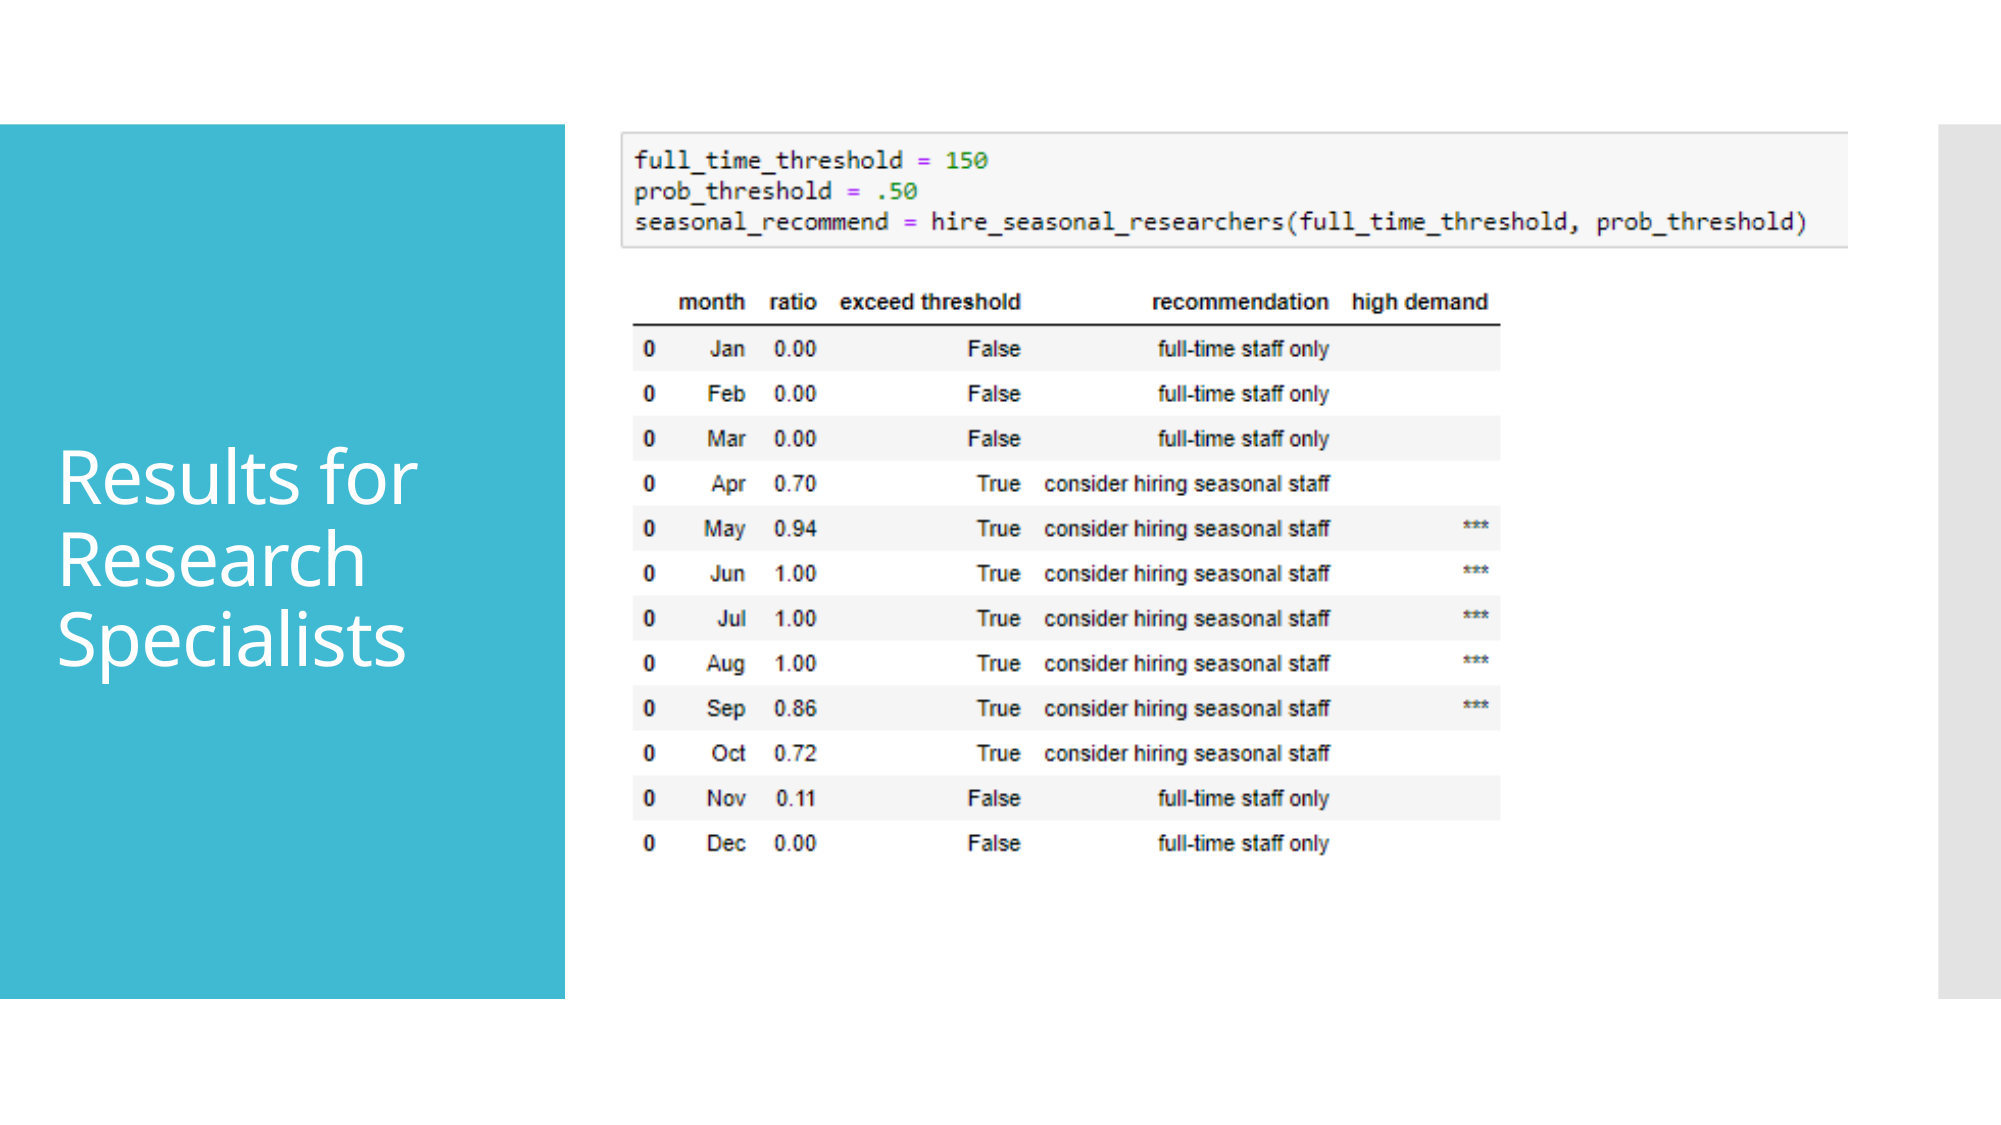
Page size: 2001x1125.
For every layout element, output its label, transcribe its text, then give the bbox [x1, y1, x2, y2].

title Results for Research Specialists [41, 184, 525, 940]
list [610, 120, 1848, 876]
